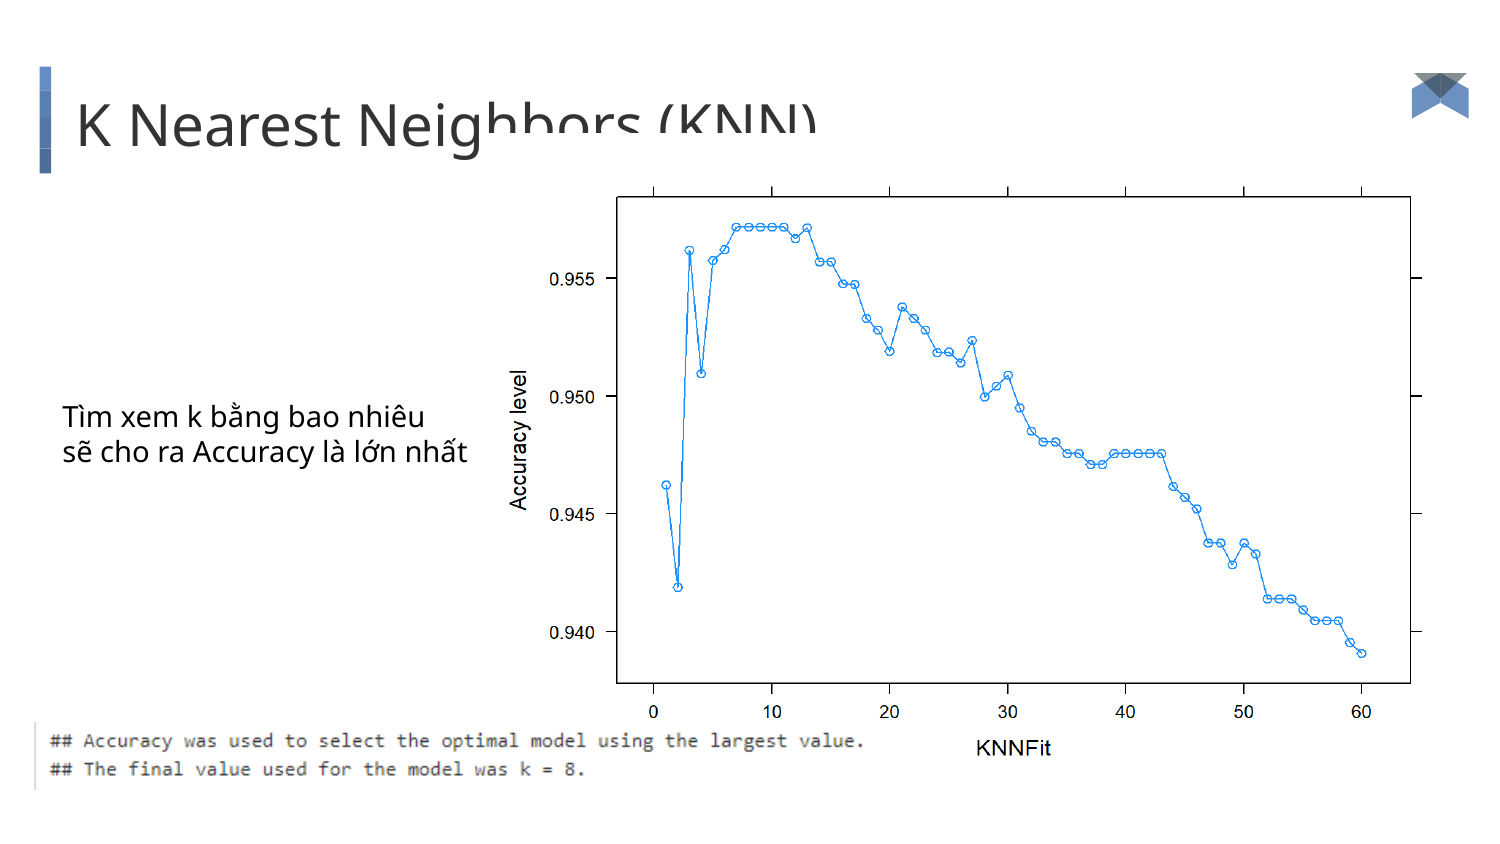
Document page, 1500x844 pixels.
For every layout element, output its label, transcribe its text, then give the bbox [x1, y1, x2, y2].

title K Nearest Neighbors (KNN) [60, 72, 1414, 167]
text_box Tìm xem k bằng bao nhiêu sẽ cho ra Accuracy là lớn nhất [47, 391, 479, 477]
picture [32, 133, 1467, 790]
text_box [1417, 67, 1464, 125]
